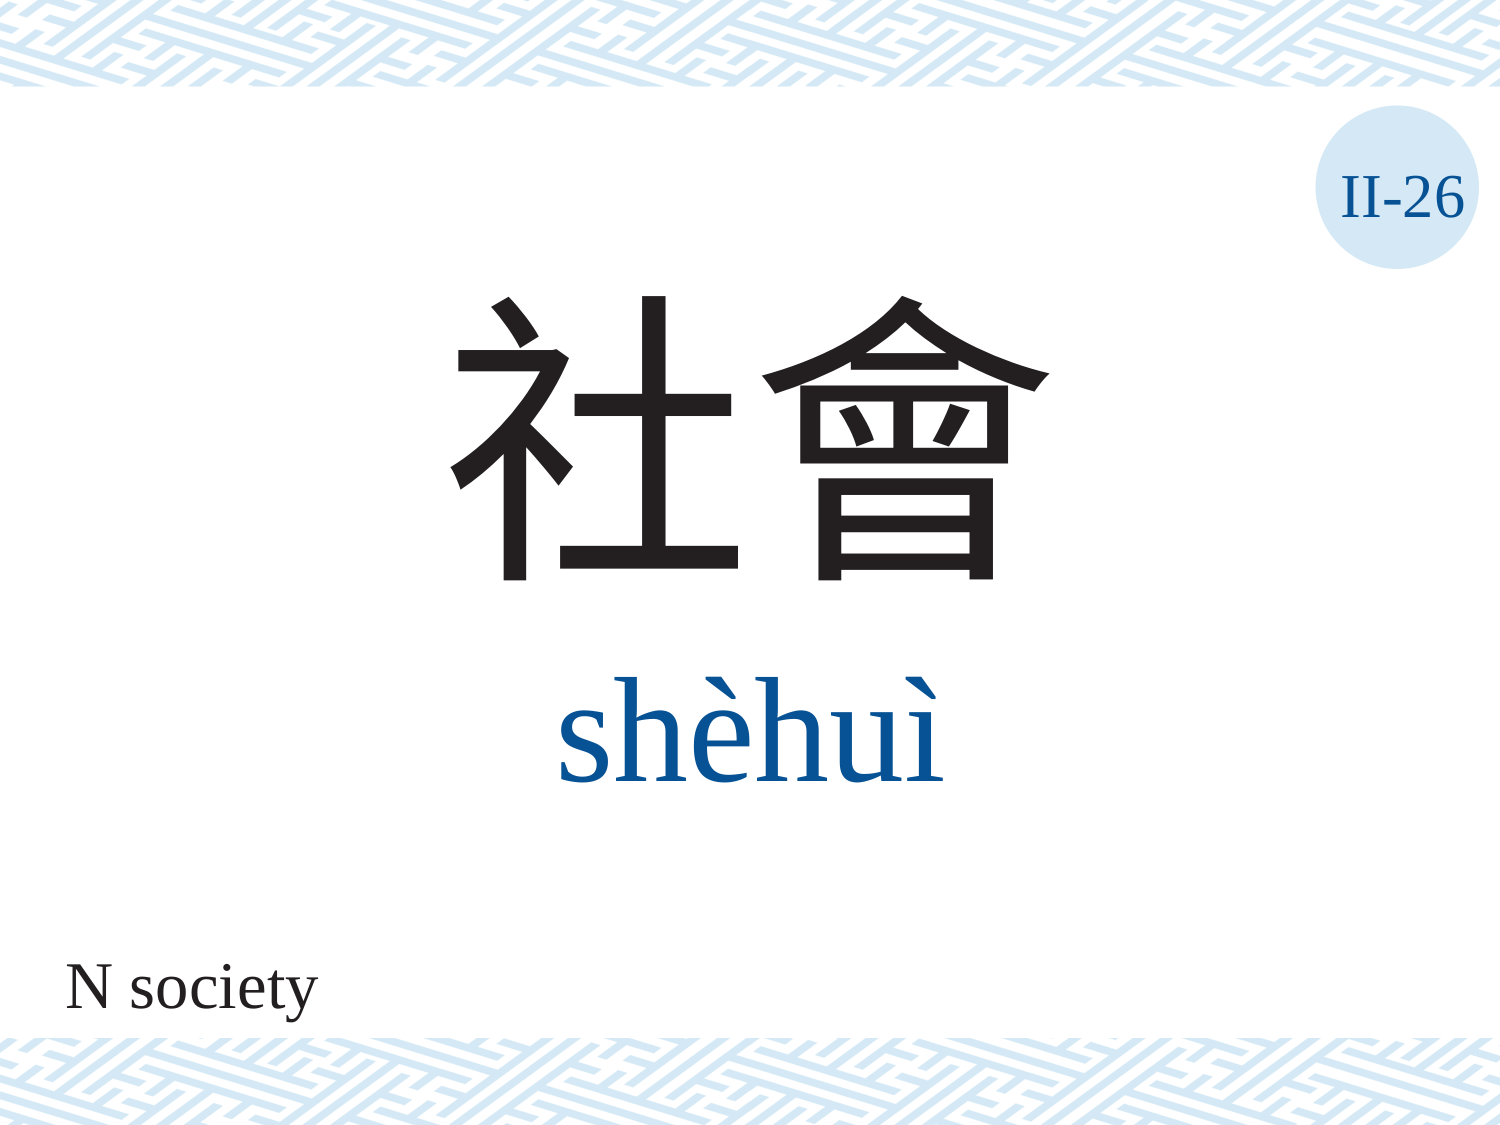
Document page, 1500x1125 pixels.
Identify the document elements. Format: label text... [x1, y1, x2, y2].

text_box II-26 社會 shèhuì [439, 154, 1467, 812]
picture [0, 0, 1500, 1125]
text_box N society [62, 942, 321, 1023]
